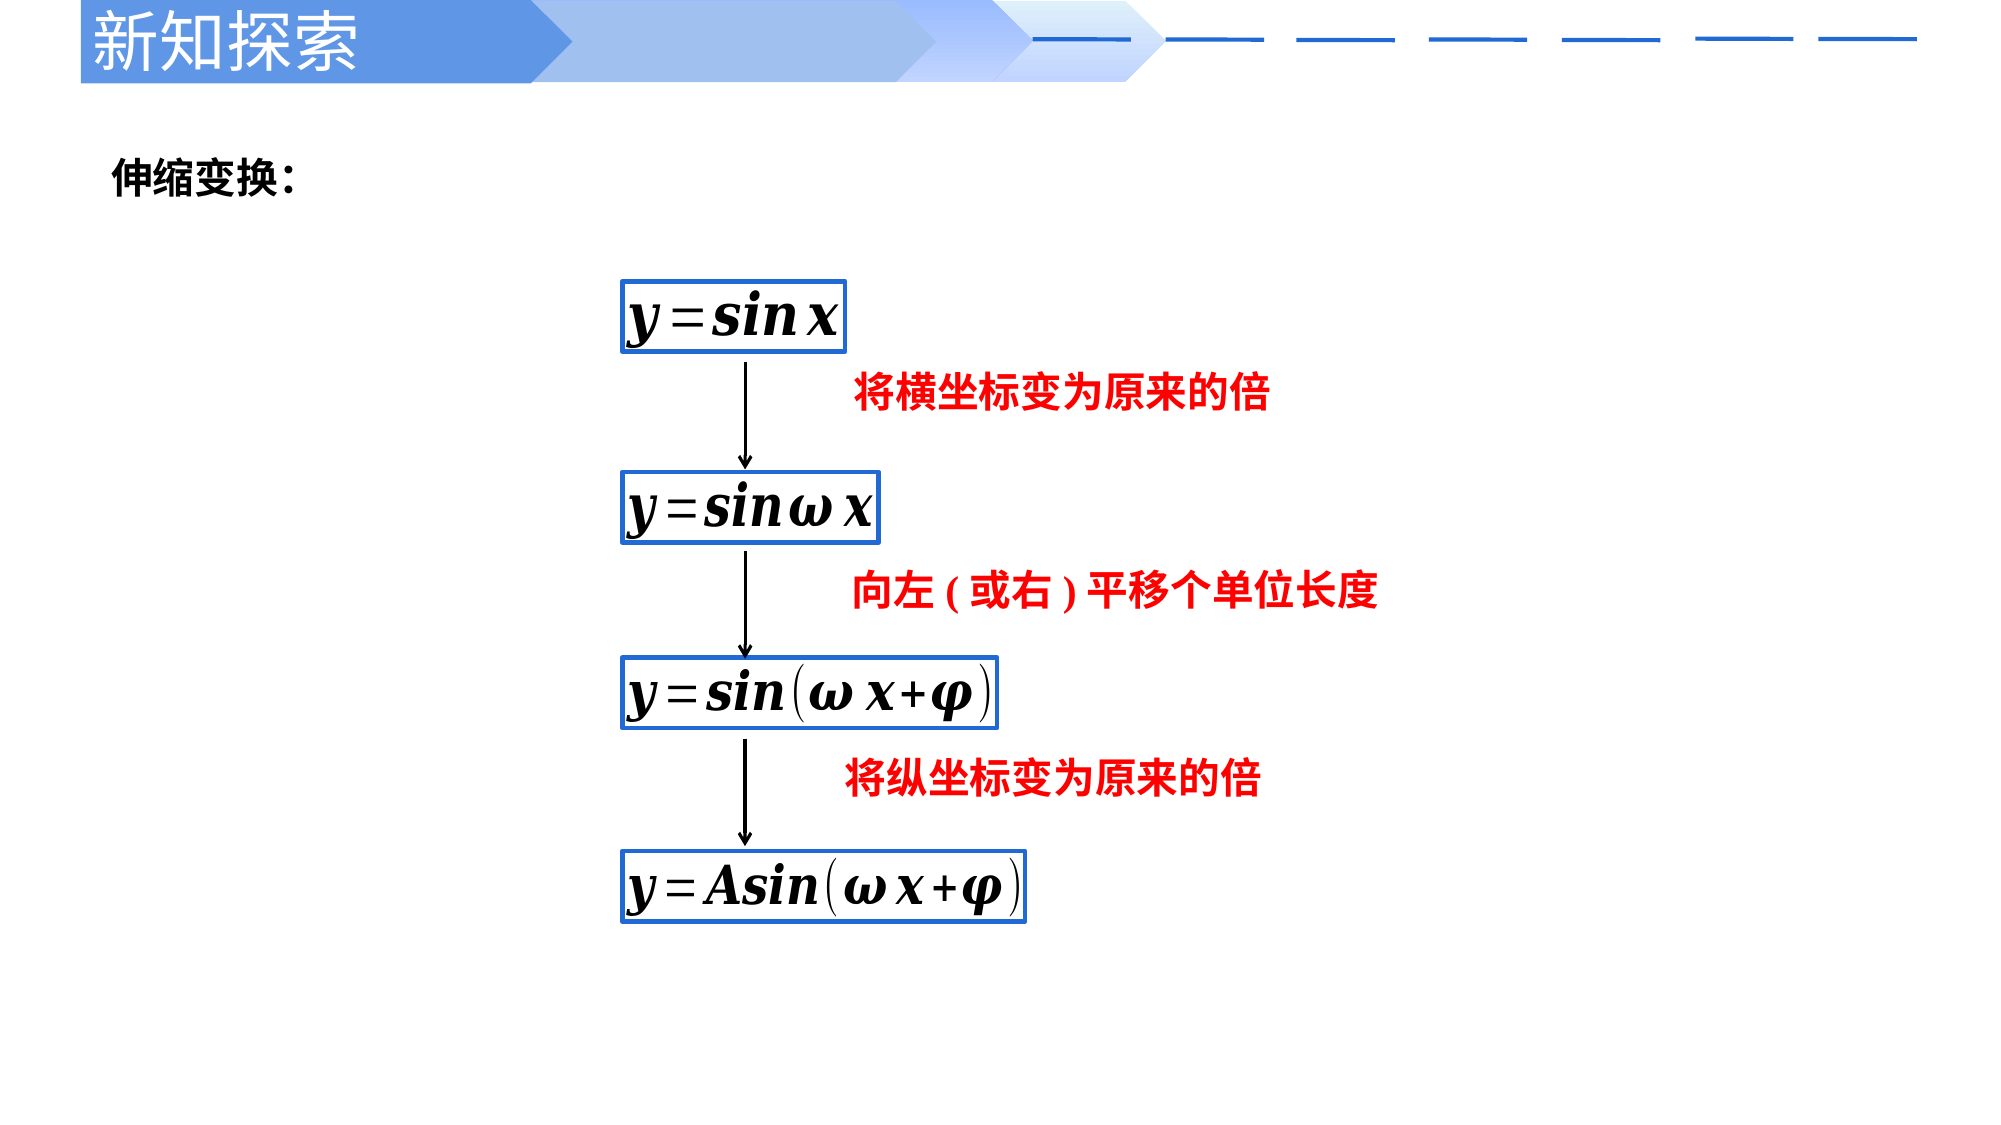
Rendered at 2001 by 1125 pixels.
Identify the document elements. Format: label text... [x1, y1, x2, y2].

text_box 伸缩变换： [96, 144, 335, 210]
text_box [78, 0, 1917, 89]
